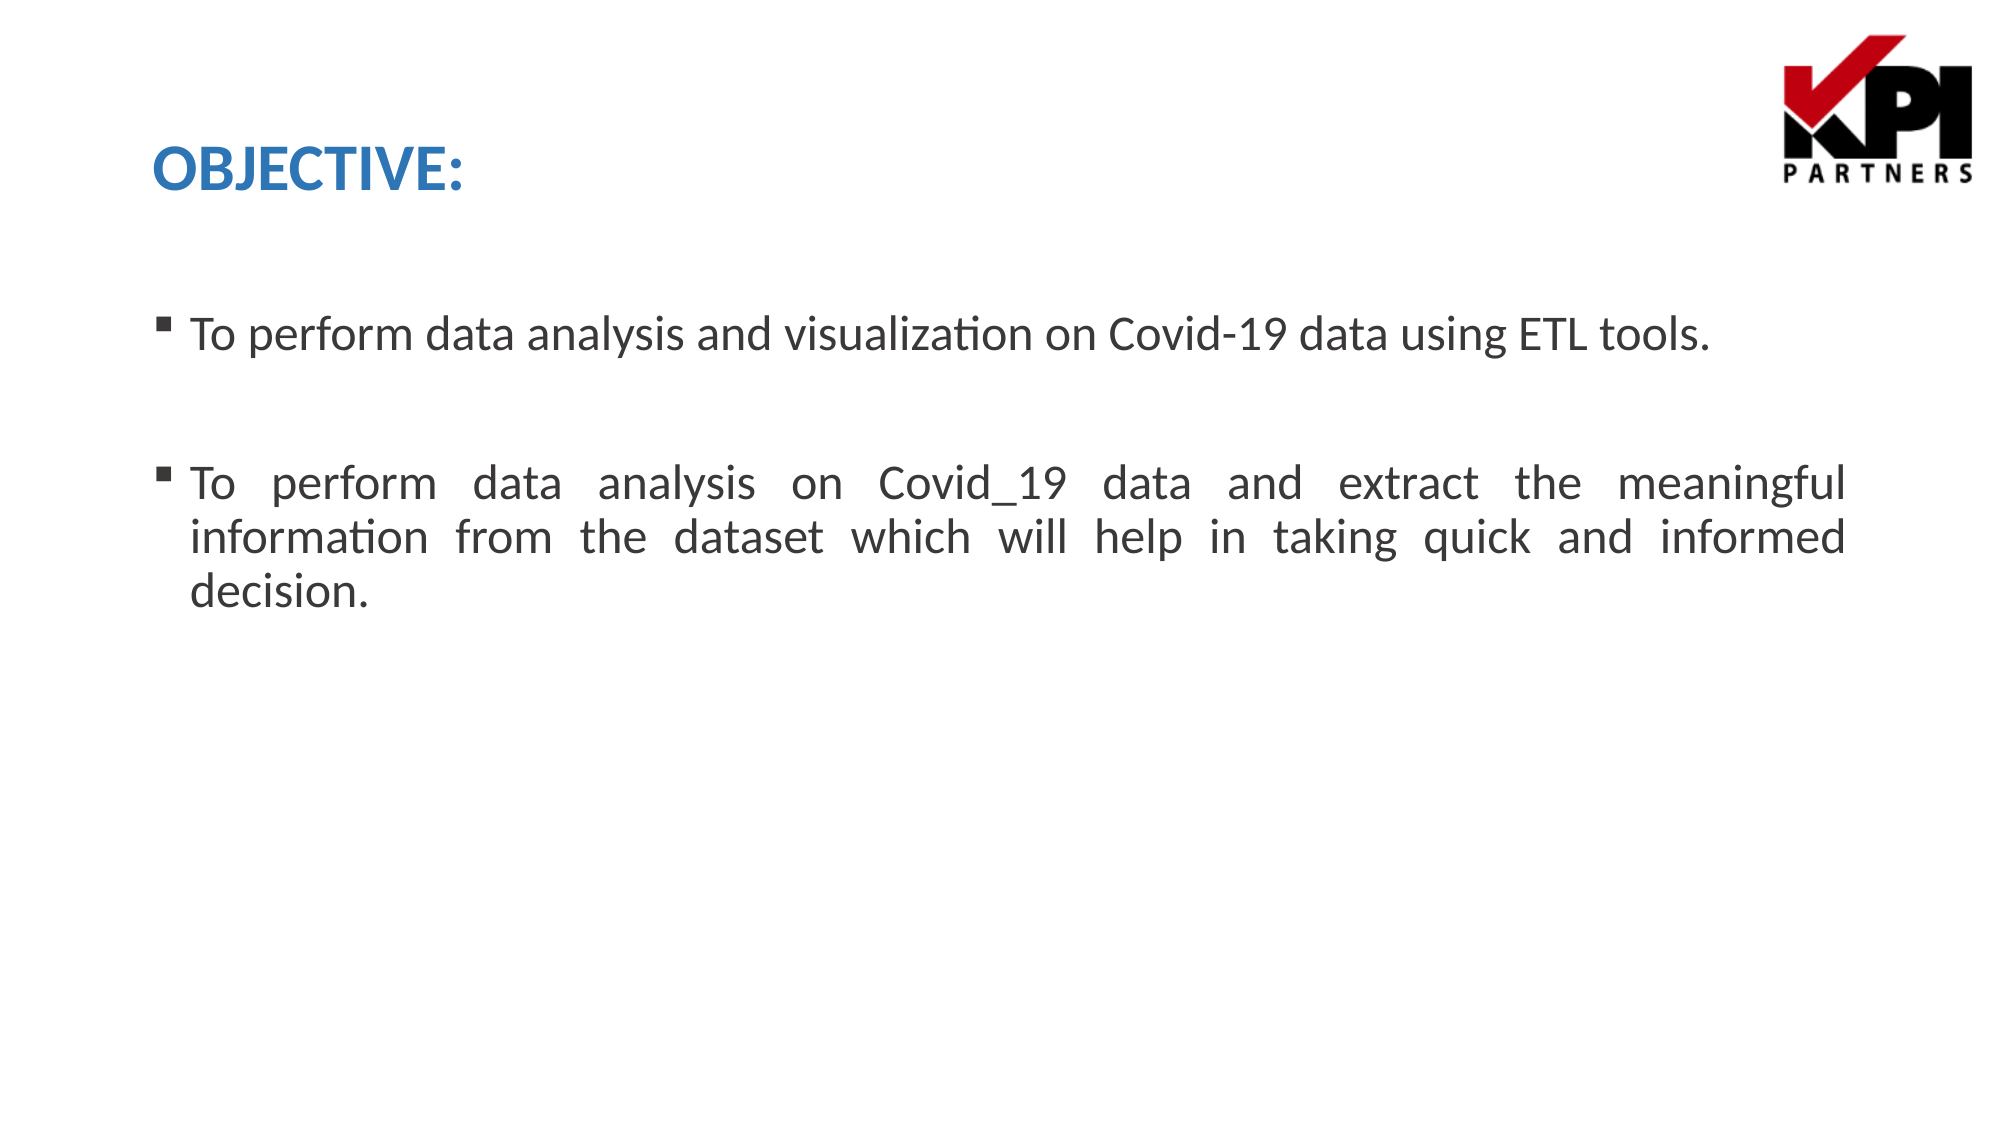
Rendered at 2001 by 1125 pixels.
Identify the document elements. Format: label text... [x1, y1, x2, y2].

title OBJECTIVE: [137, 59, 1863, 278]
picture [1770, 22, 1985, 196]
list To perform data analysis and visualization on Covid-19 data using ETL tools. To perform data analysis on Covid_19 data and extract the meaningful information from the dataset which will help in taking quick and informed decision. [137, 299, 1863, 1014]
